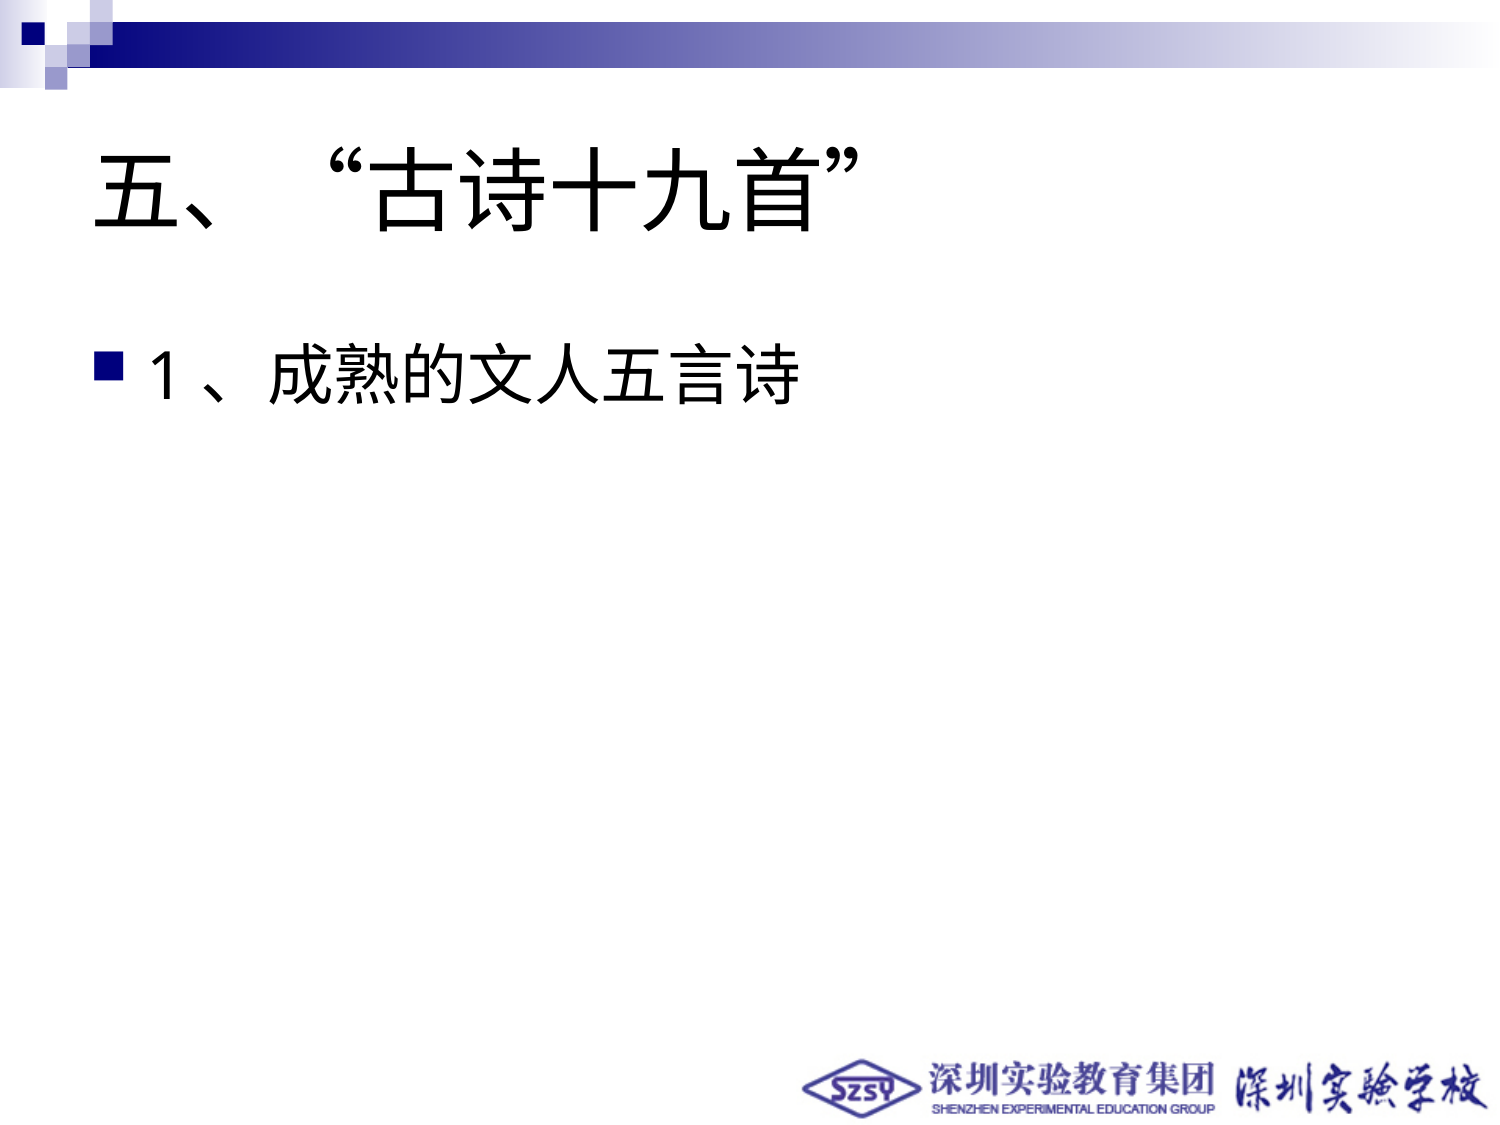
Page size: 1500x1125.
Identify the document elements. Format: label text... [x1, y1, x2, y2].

list 1、成熟的文人五言诗 [75, 324, 1425, 963]
title 五、“古诗十九首” [75, 75, 1425, 300]
picture [796, 1048, 1500, 1125]
